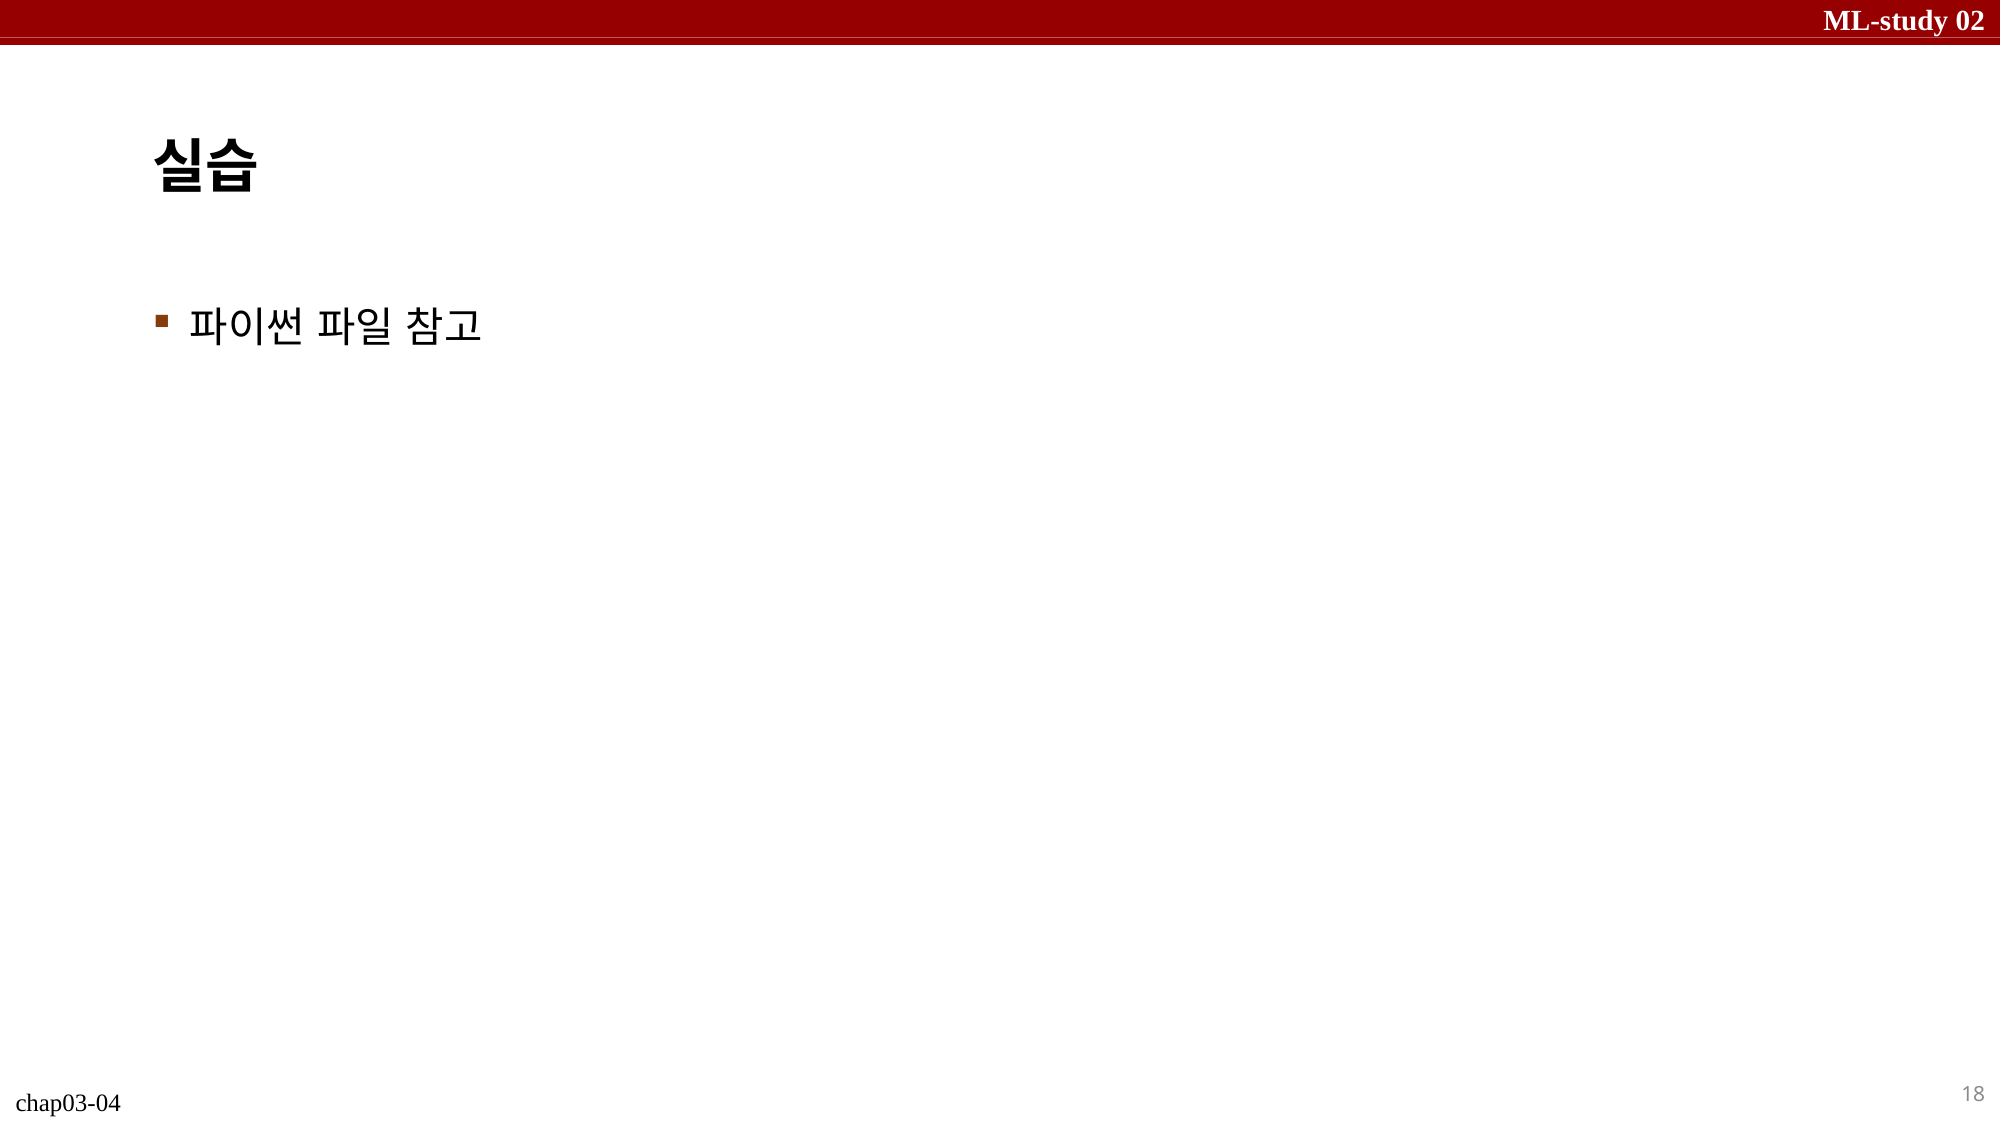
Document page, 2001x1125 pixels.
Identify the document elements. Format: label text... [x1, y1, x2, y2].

title 실습 [137, 59, 1863, 278]
list 파이썬 파일 참고 [137, 299, 1877, 1014]
slide_number 18 [1550, 1065, 2000, 1125]
